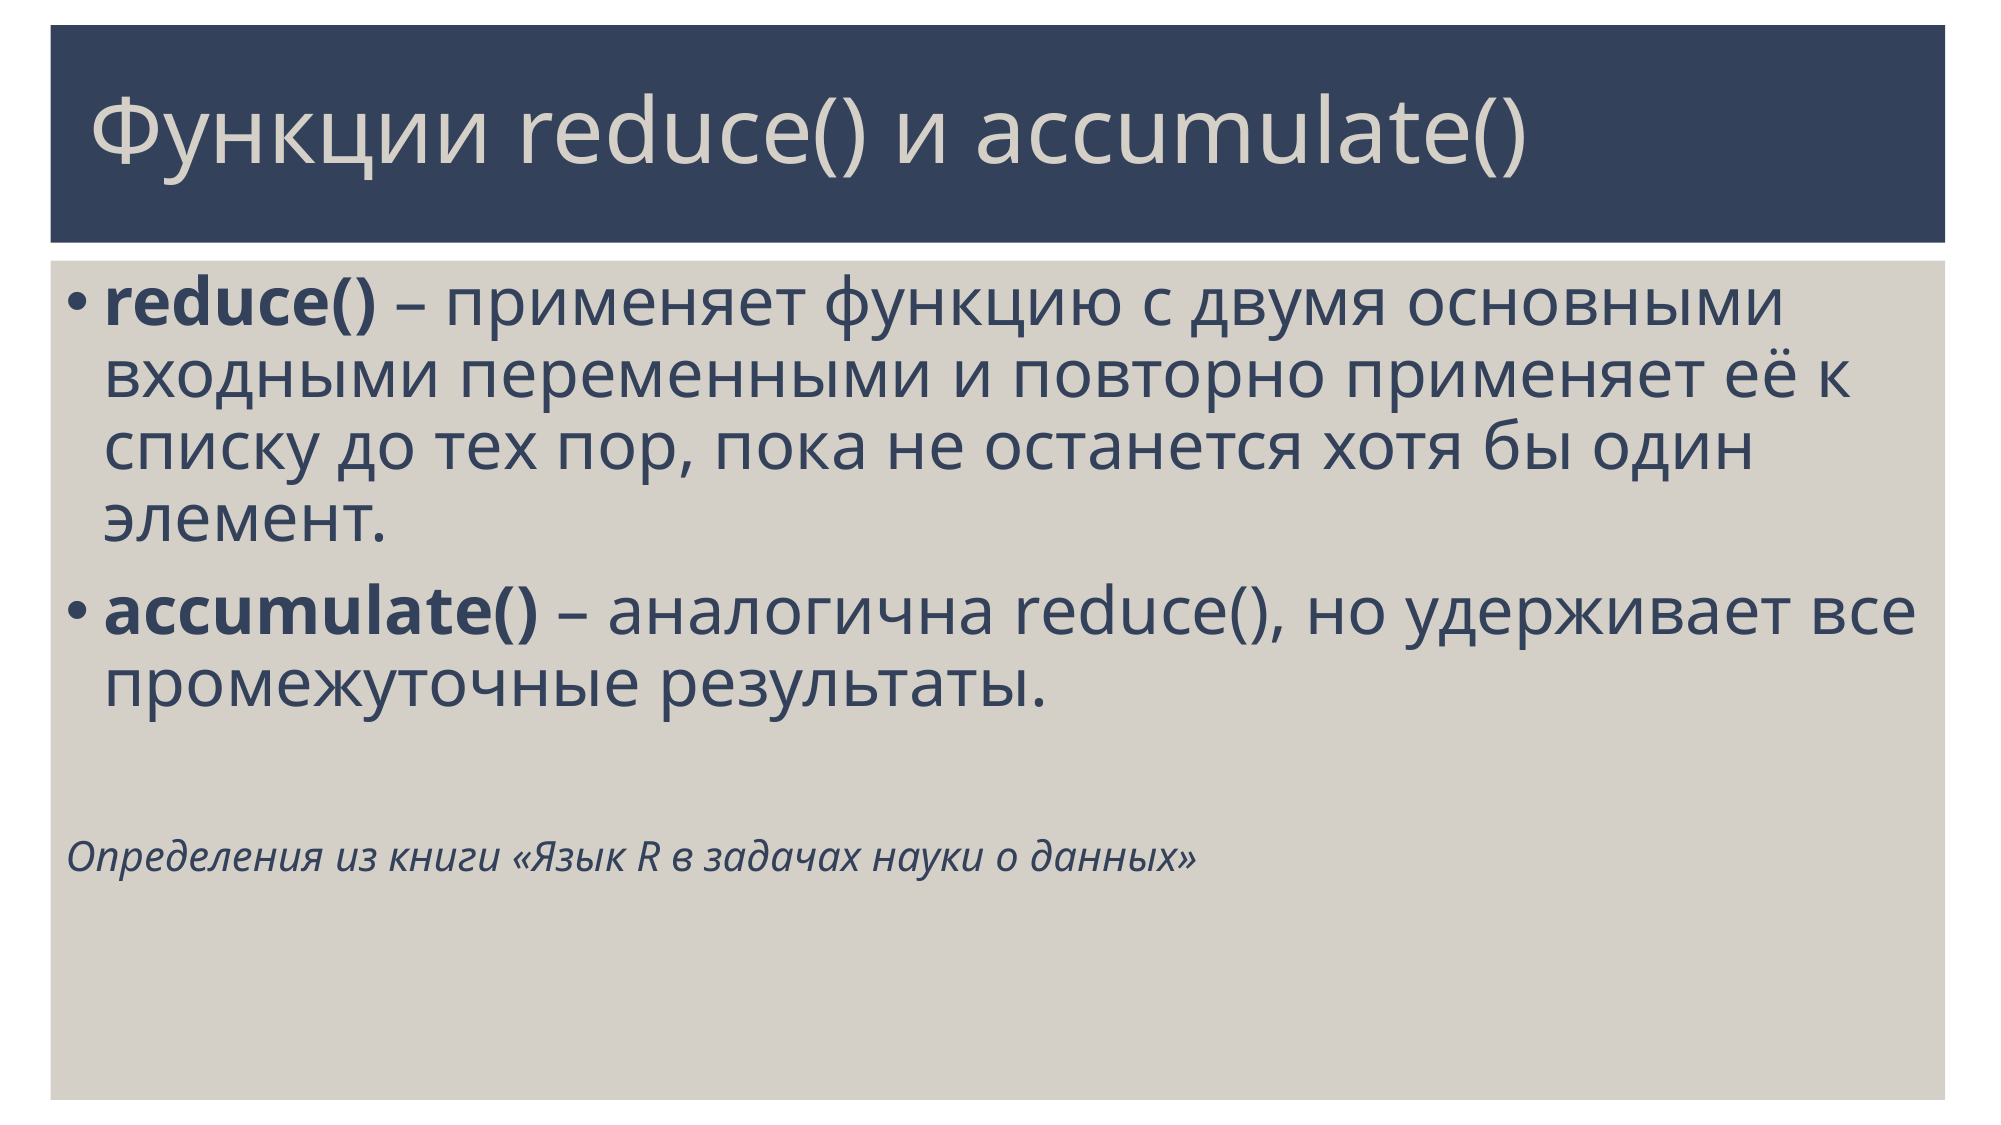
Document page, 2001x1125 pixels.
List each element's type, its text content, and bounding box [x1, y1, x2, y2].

title Функции reduce() и accumulate() [50, 25, 1946, 243]
list reduce() – применяет функцию с двумя основными входными переменными и повторно применяет её к списку до тех пор, пока не останется хотя бы один элемент. accumulate() – аналогична reduce(), но удерживает все промежуточные результаты. Определения из книги «Язык R в задачах науки о данных» [50, 260, 1946, 1100]
